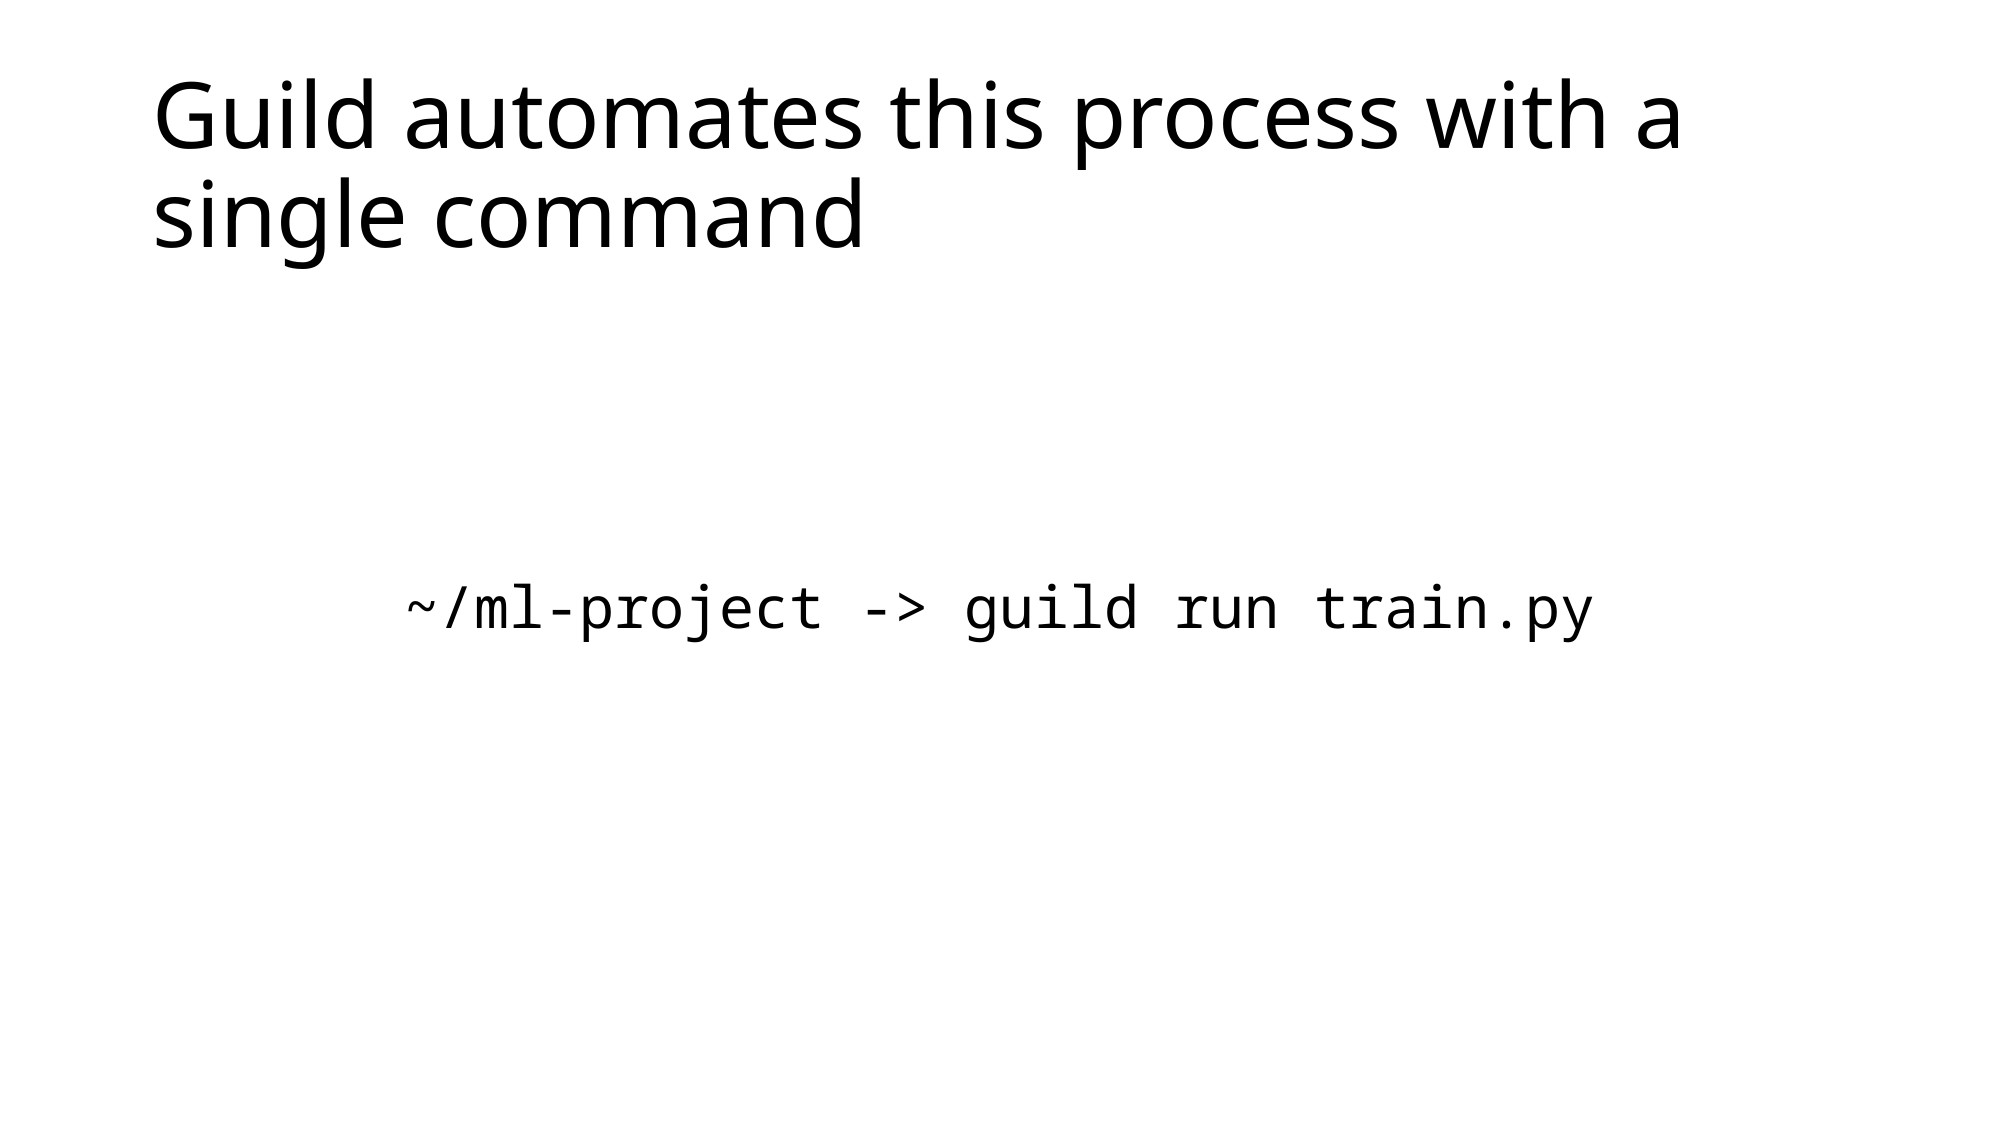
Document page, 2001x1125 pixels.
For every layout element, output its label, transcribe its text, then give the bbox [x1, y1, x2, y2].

text_box ~/ml-project -> guild run train.py [390, 562, 1610, 648]
title Guild automates this process with a single command [137, 59, 1863, 278]
